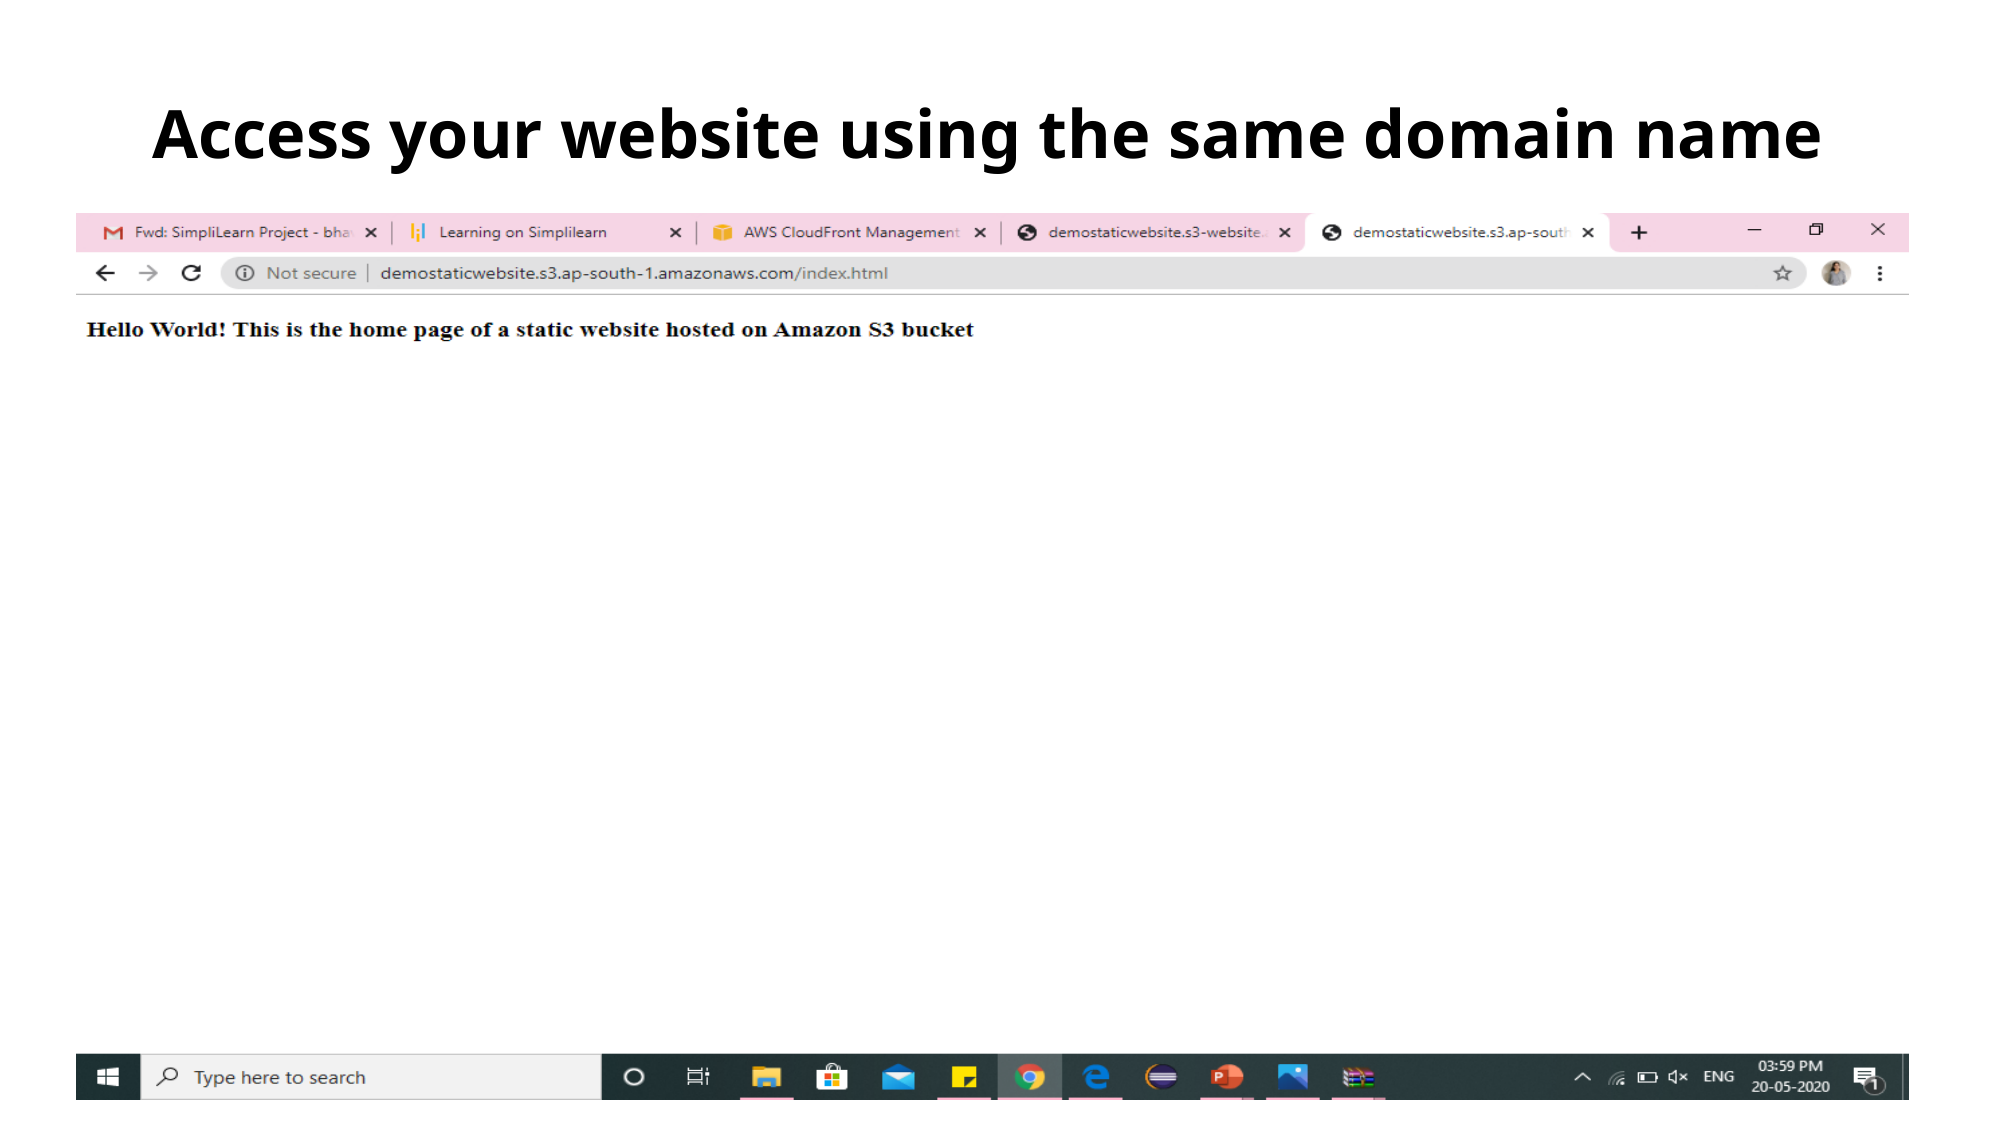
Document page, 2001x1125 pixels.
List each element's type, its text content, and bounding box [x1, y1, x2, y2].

title Access your website using the same domain name [137, 59, 1863, 213]
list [75, 213, 1909, 1100]
